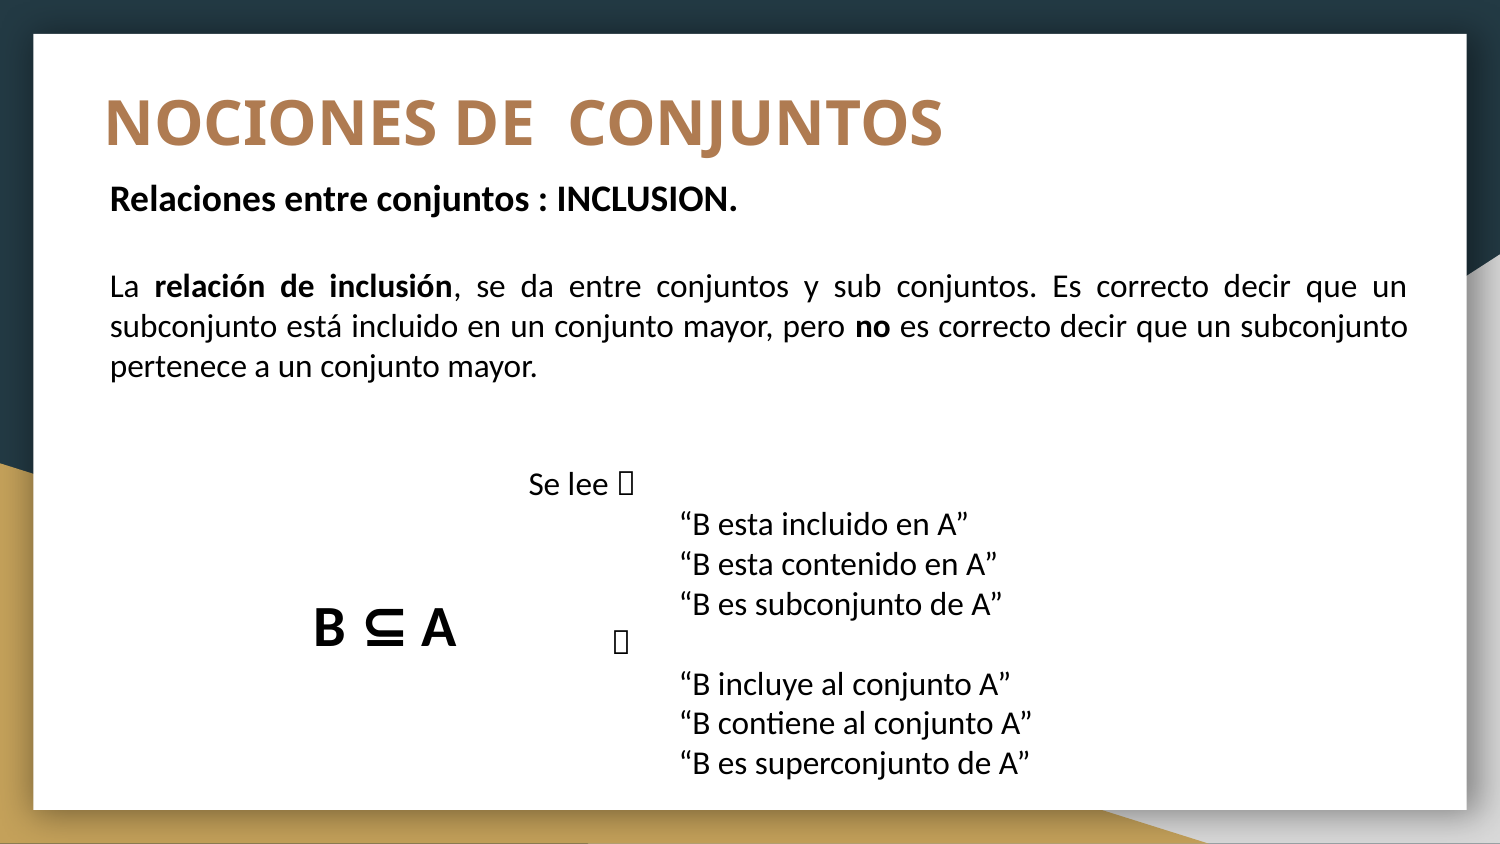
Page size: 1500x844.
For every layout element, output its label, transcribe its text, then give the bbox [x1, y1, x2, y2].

text_box B ⊆ A [299, 580, 472, 666]
title NOCIONES DE CONJUNTOS [88, 67, 1093, 174]
text_box Se lee  “B esta incluido en A” “B esta contenido en A” “B es subconjunto de A”  “B incluye al conjunto A” “B contiene al conjunto A” “B es superconjunto de A” [513, 454, 1127, 789]
text_box Relaciones entre conjuntos : INCLUSION. La relación de inclusión, se da entre conjuntos y sub conjuntos. Es correcto decir que un subconjunto está incluido en un conjunto mayor, pero no es correcto decir que un subconjunto pertenece a un conjunto mayor. [94, 167, 1424, 437]
